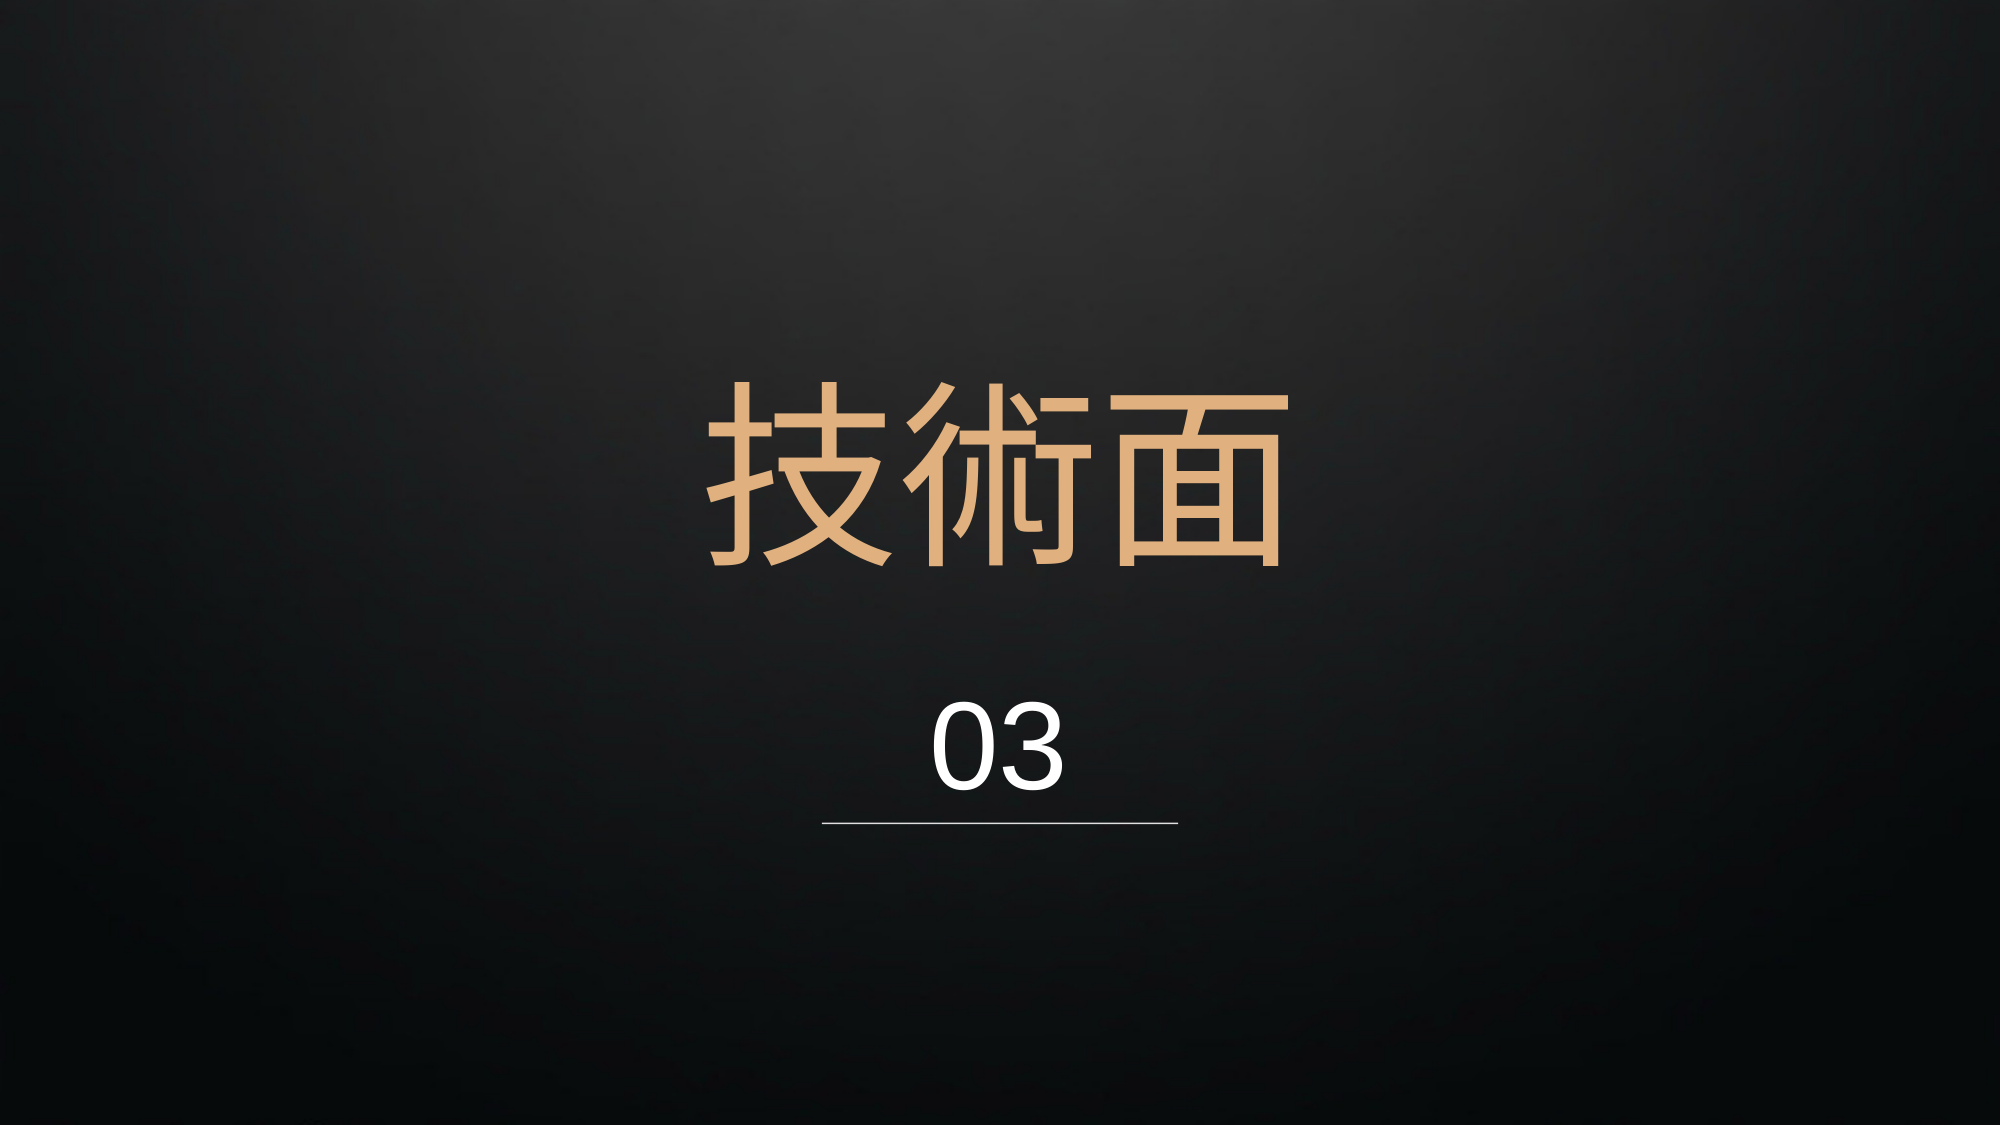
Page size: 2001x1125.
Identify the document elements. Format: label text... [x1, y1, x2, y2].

text_box 技術面 [664, 342, 1334, 598]
text_box 03 [908, 656, 1091, 822]
picture [0, 0, 2000, 1125]
